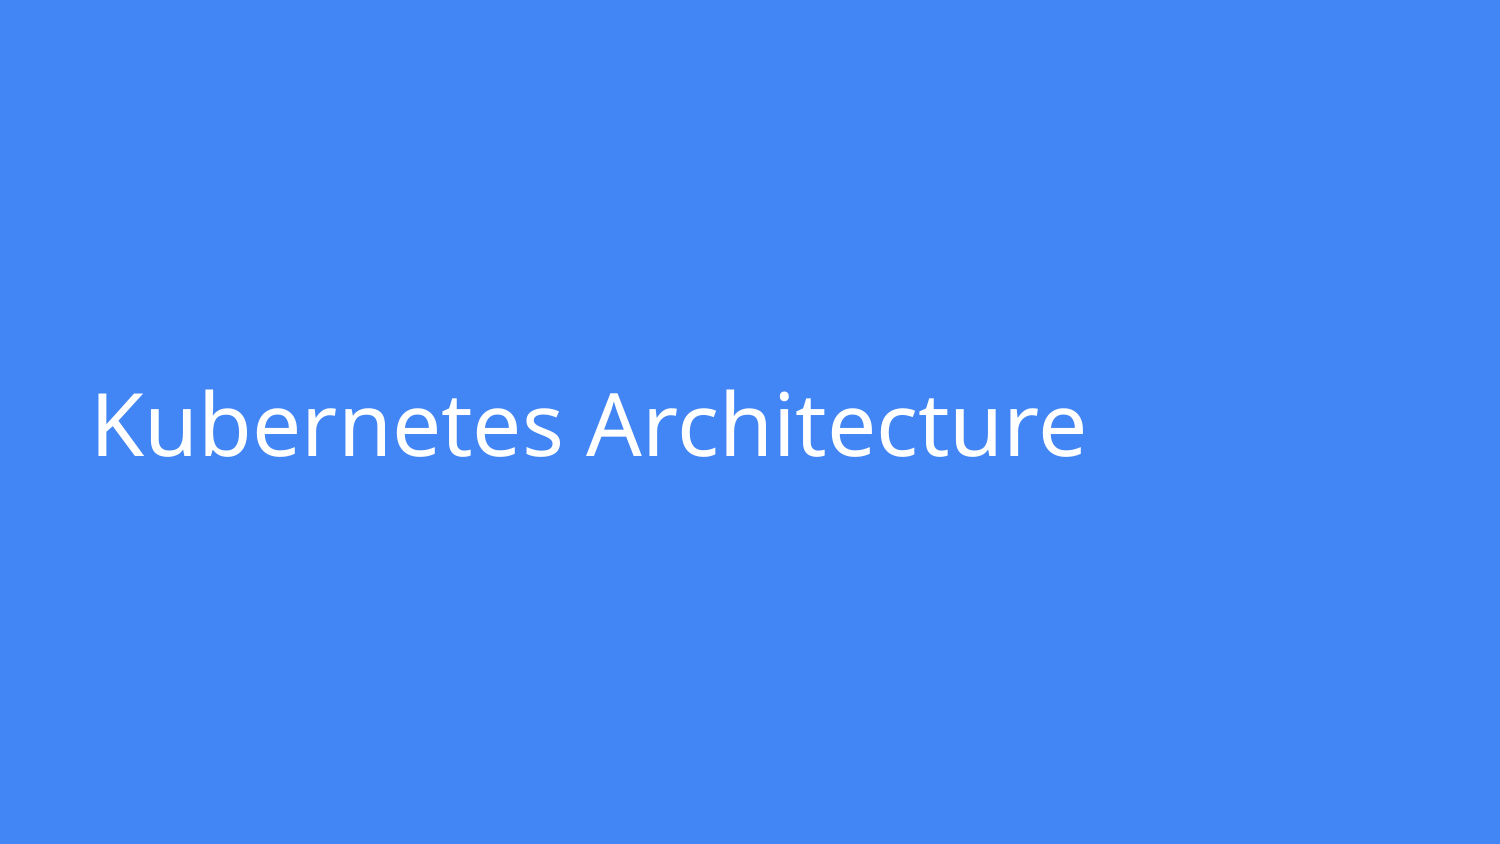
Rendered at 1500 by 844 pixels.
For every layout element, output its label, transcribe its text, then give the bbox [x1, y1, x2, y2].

title Kubernetes Architecture [75, 338, 1425, 505]
